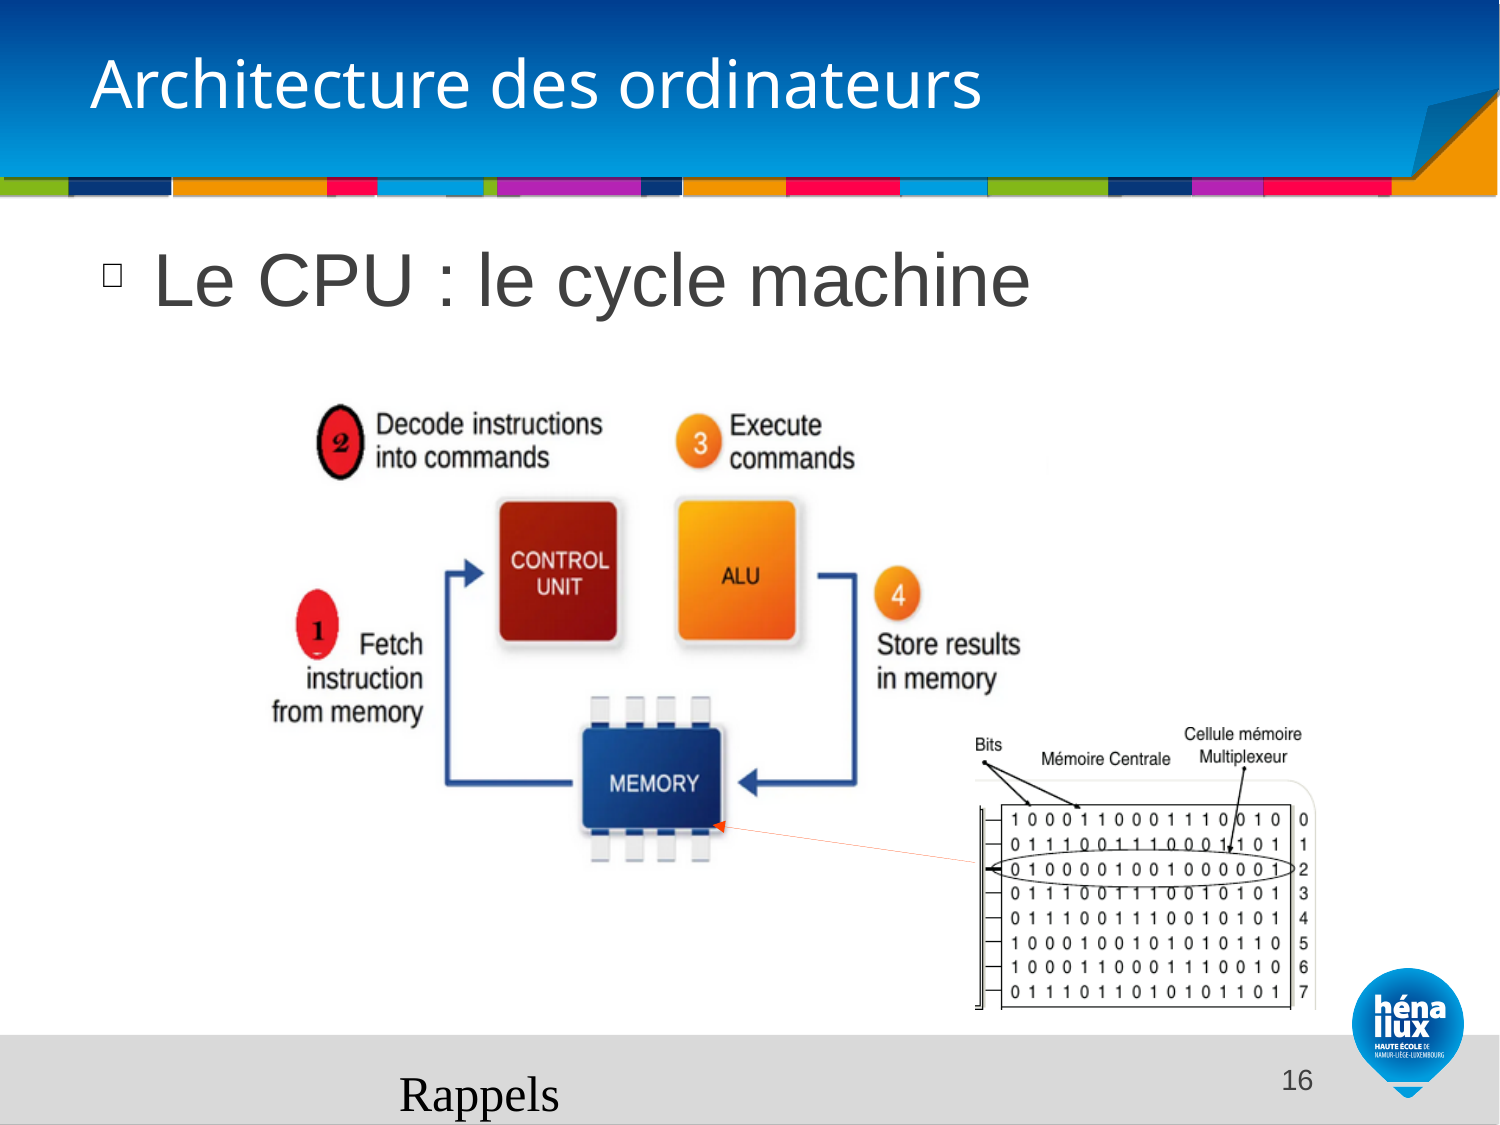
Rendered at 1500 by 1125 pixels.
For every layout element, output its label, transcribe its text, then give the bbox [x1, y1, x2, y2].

picture [1420, 968, 1464, 1011]
footer Rappels [383, 1053, 1116, 1110]
picture [1352, 1036, 1464, 1098]
picture [238, 376, 1329, 1010]
title Architecture des ordinateurs [75, 10, 1425, 165]
list Le CPU : le cycle machine [67, 223, 1417, 1014]
slide_number <number> [1151, 1053, 1329, 1110]
picture [1365, 982, 1451, 1067]
